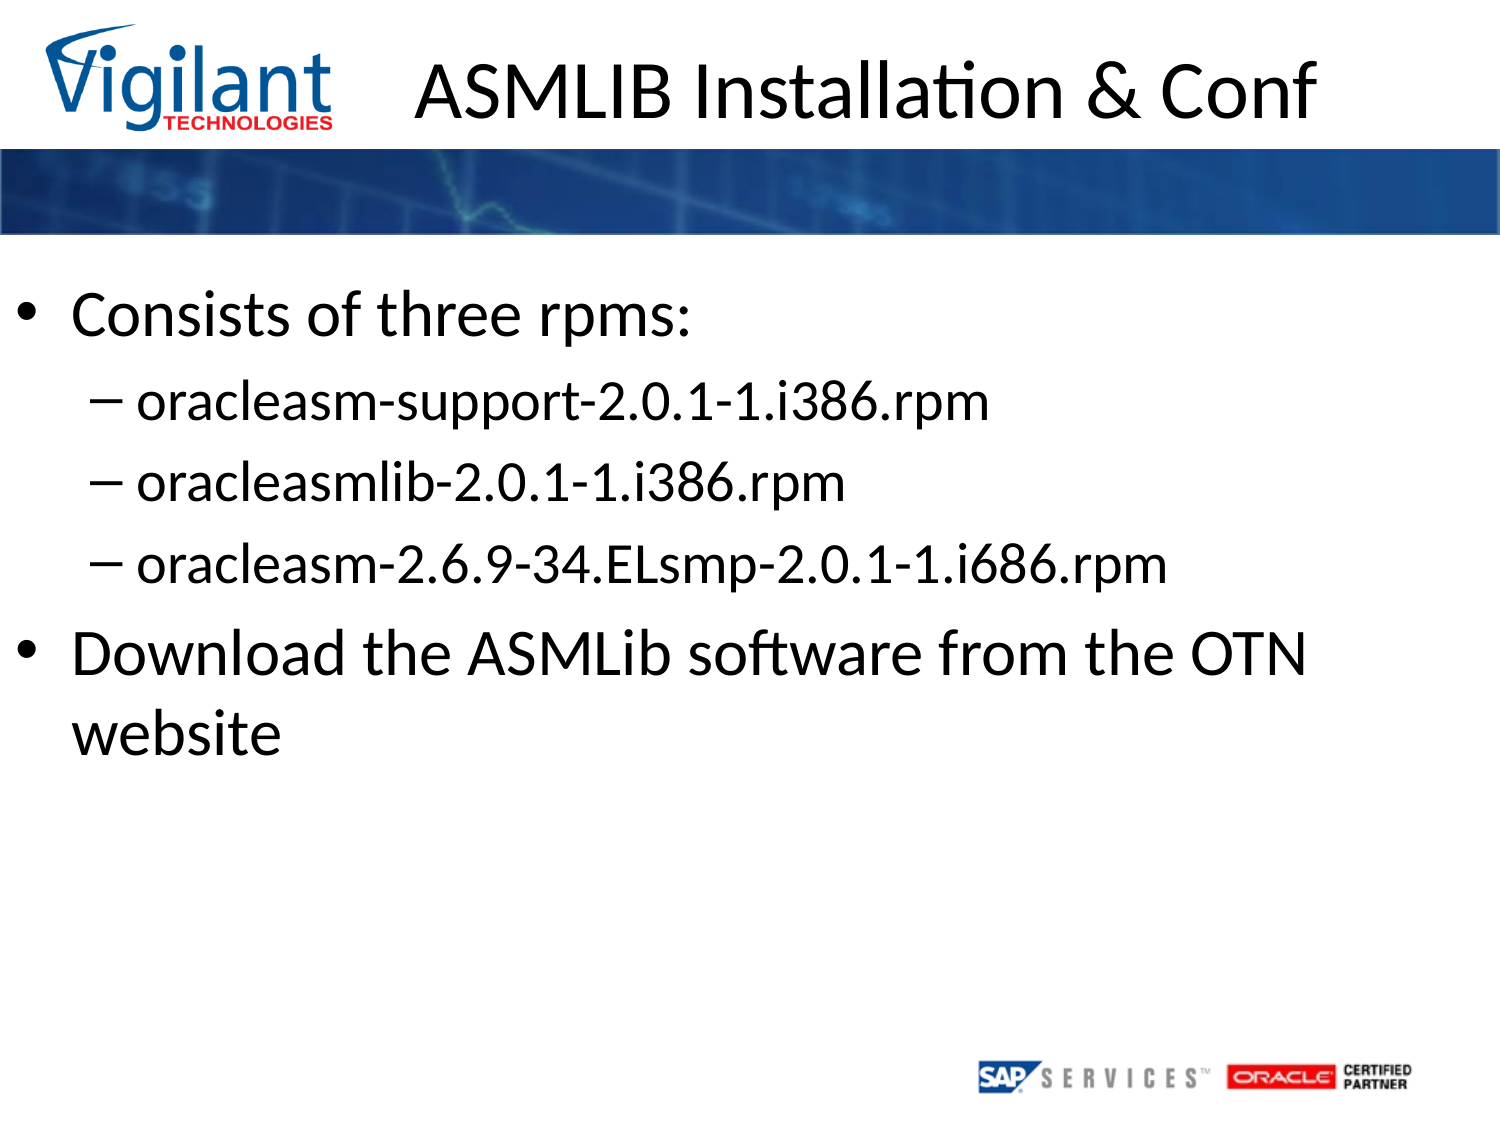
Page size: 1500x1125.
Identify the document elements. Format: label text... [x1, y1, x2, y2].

title ASMLIB Installation & Conf [399, 7, 1413, 163]
picture [42, 24, 338, 132]
picture [1224, 1062, 1416, 1094]
picture [975, 1057, 1213, 1096]
list Consists of three rpms: oracleasm-support-2.0.1-1.i386.rpm oracleasmlib-2.0.1-1.i386.rpm oracleasm-2.6.9-34.ELsmp-2.0.1-1.i686.rpm Download the ASMLib software from the OTN website [0, 262, 1351, 1006]
picture [0, 149, 1500, 235]
